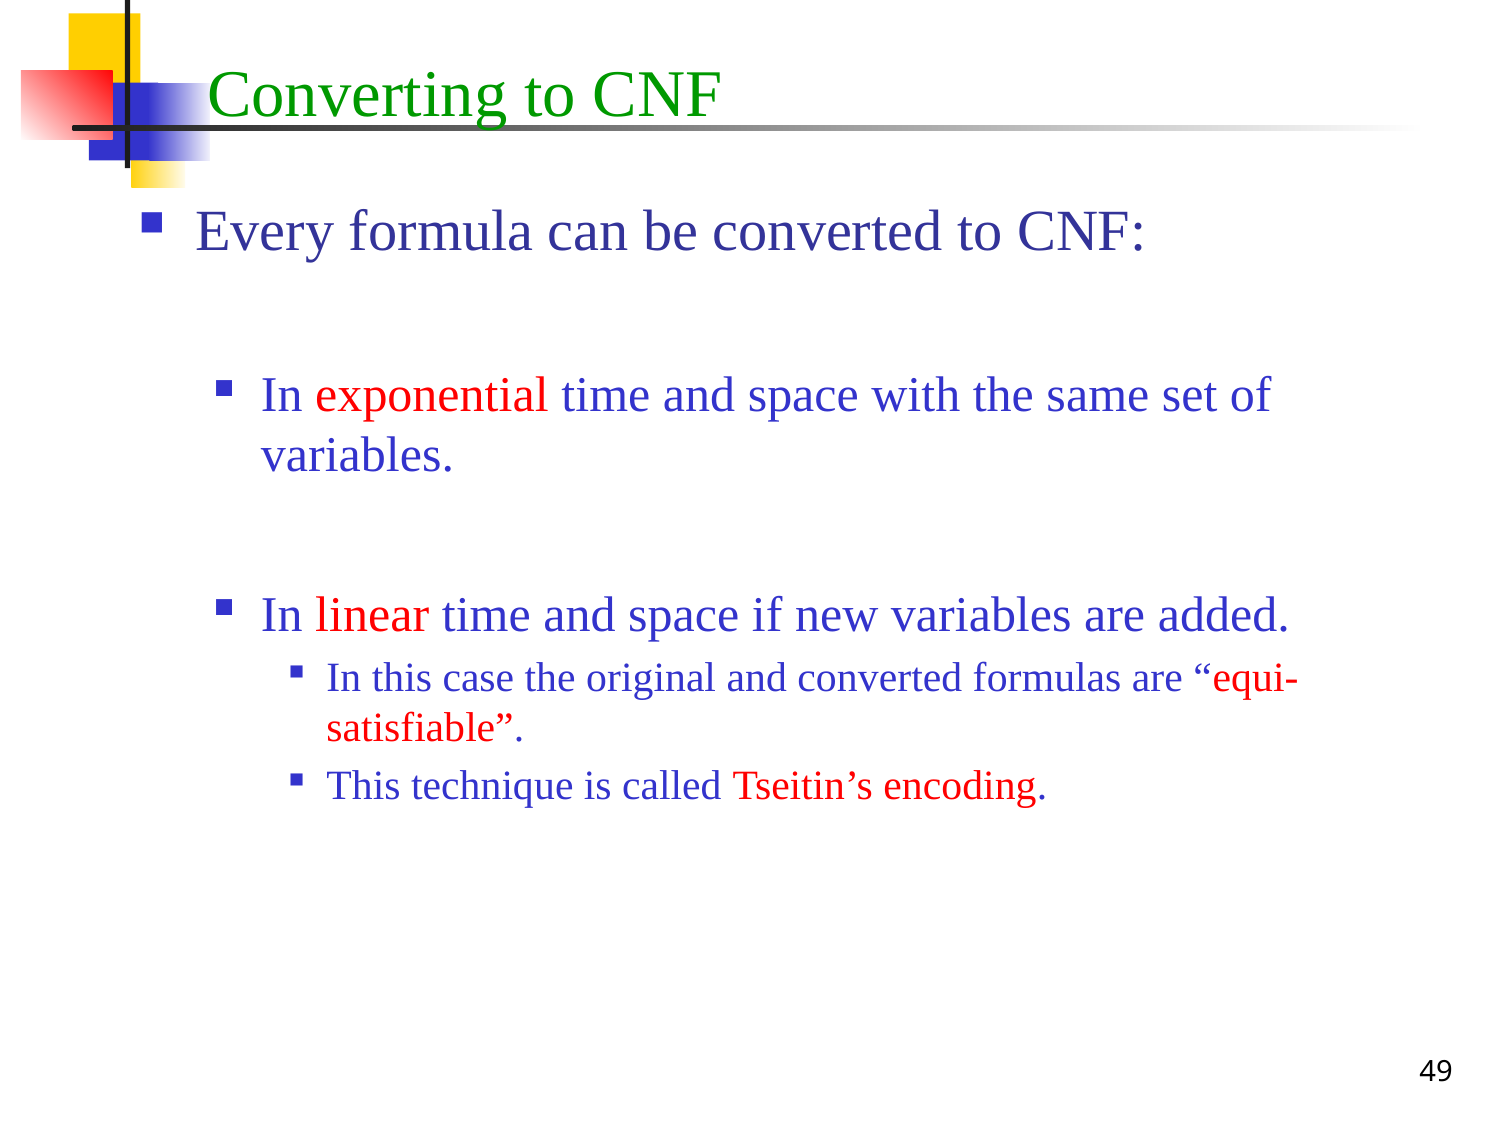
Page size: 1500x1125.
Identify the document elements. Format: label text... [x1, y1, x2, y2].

list Every formula can be converted to CNF: In exponential time and space with the same set of variables. In linear time and space if new variables are added. In this case the original and converted formulas are “equi-satisfiable”. This technique is called Tseitin’s encoding. [123, 184, 1469, 1000]
slide_number 49 [1155, 1024, 1468, 1100]
title Converting to CNF [192, 0, 1471, 138]
